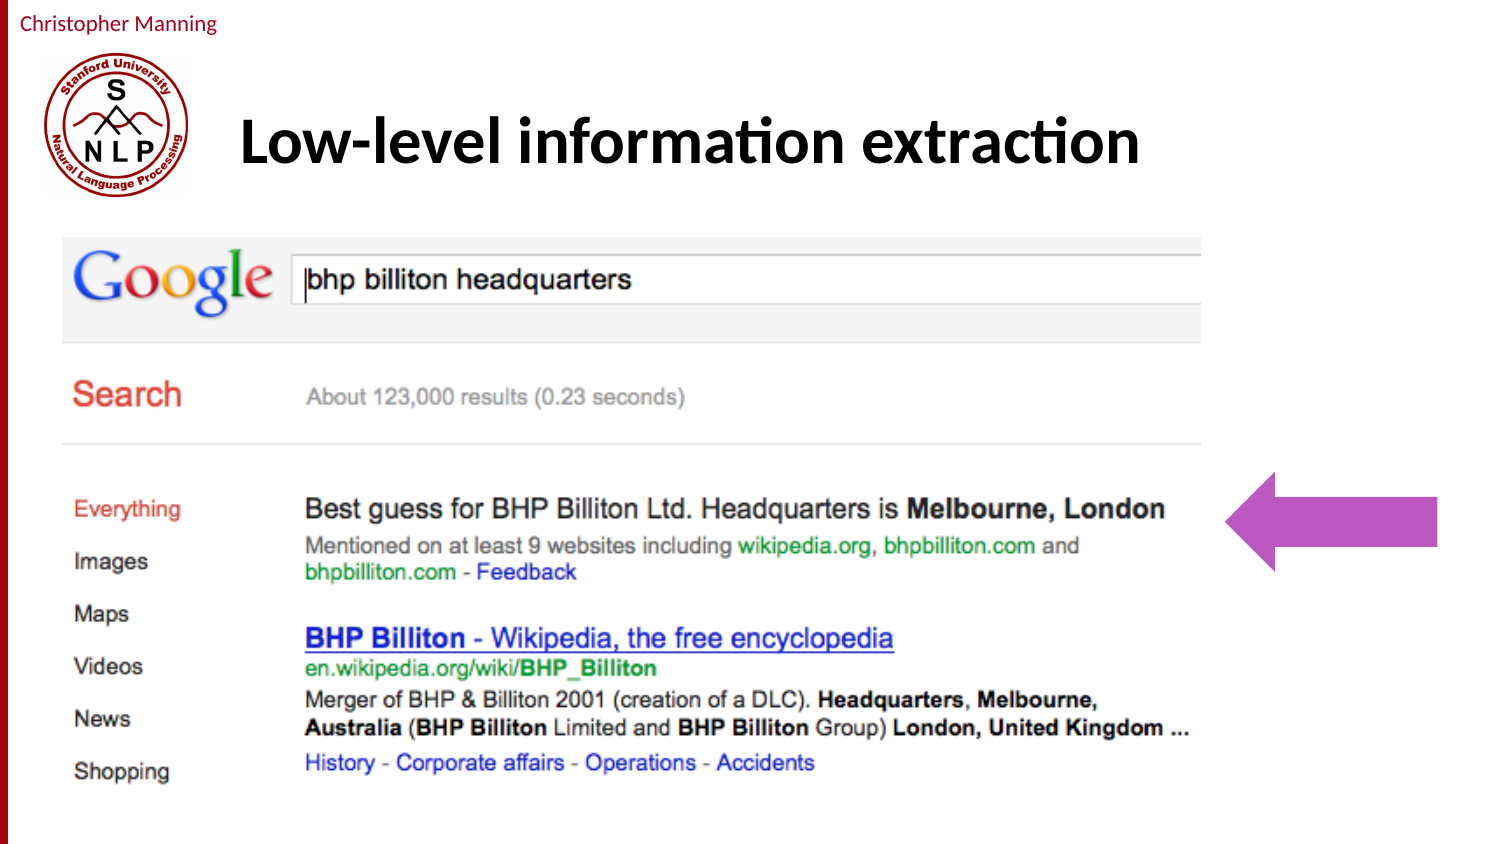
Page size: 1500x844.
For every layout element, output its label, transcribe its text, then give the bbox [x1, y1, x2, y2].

picture [44, 53, 188, 197]
picture [62, 237, 1201, 798]
title Low-level information extraction [225, 62, 1450, 185]
text_box [1224, 471, 1438, 572]
